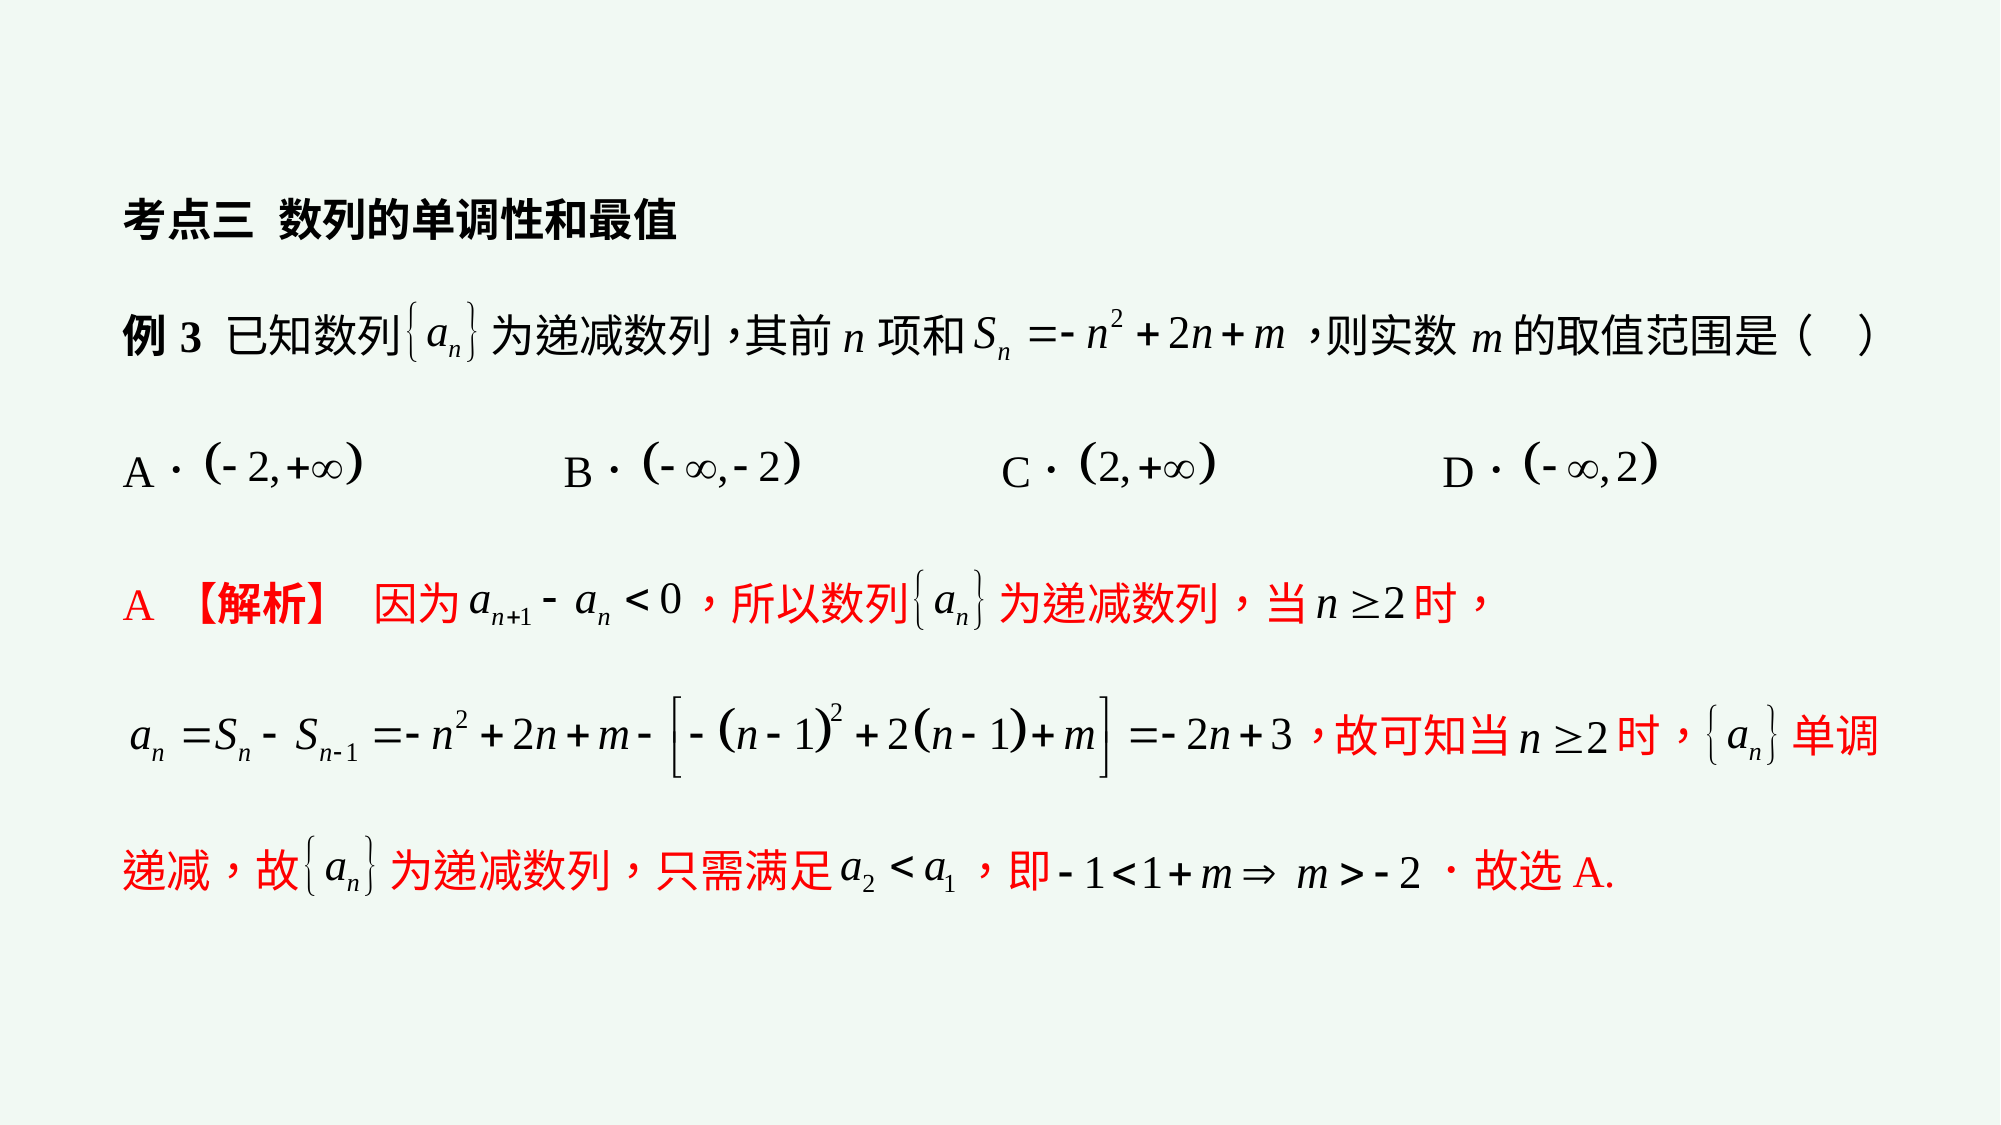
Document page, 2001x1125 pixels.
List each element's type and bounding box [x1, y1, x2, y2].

text_box [122, 169, 1881, 536]
text_box [122, 536, 1881, 1006]
